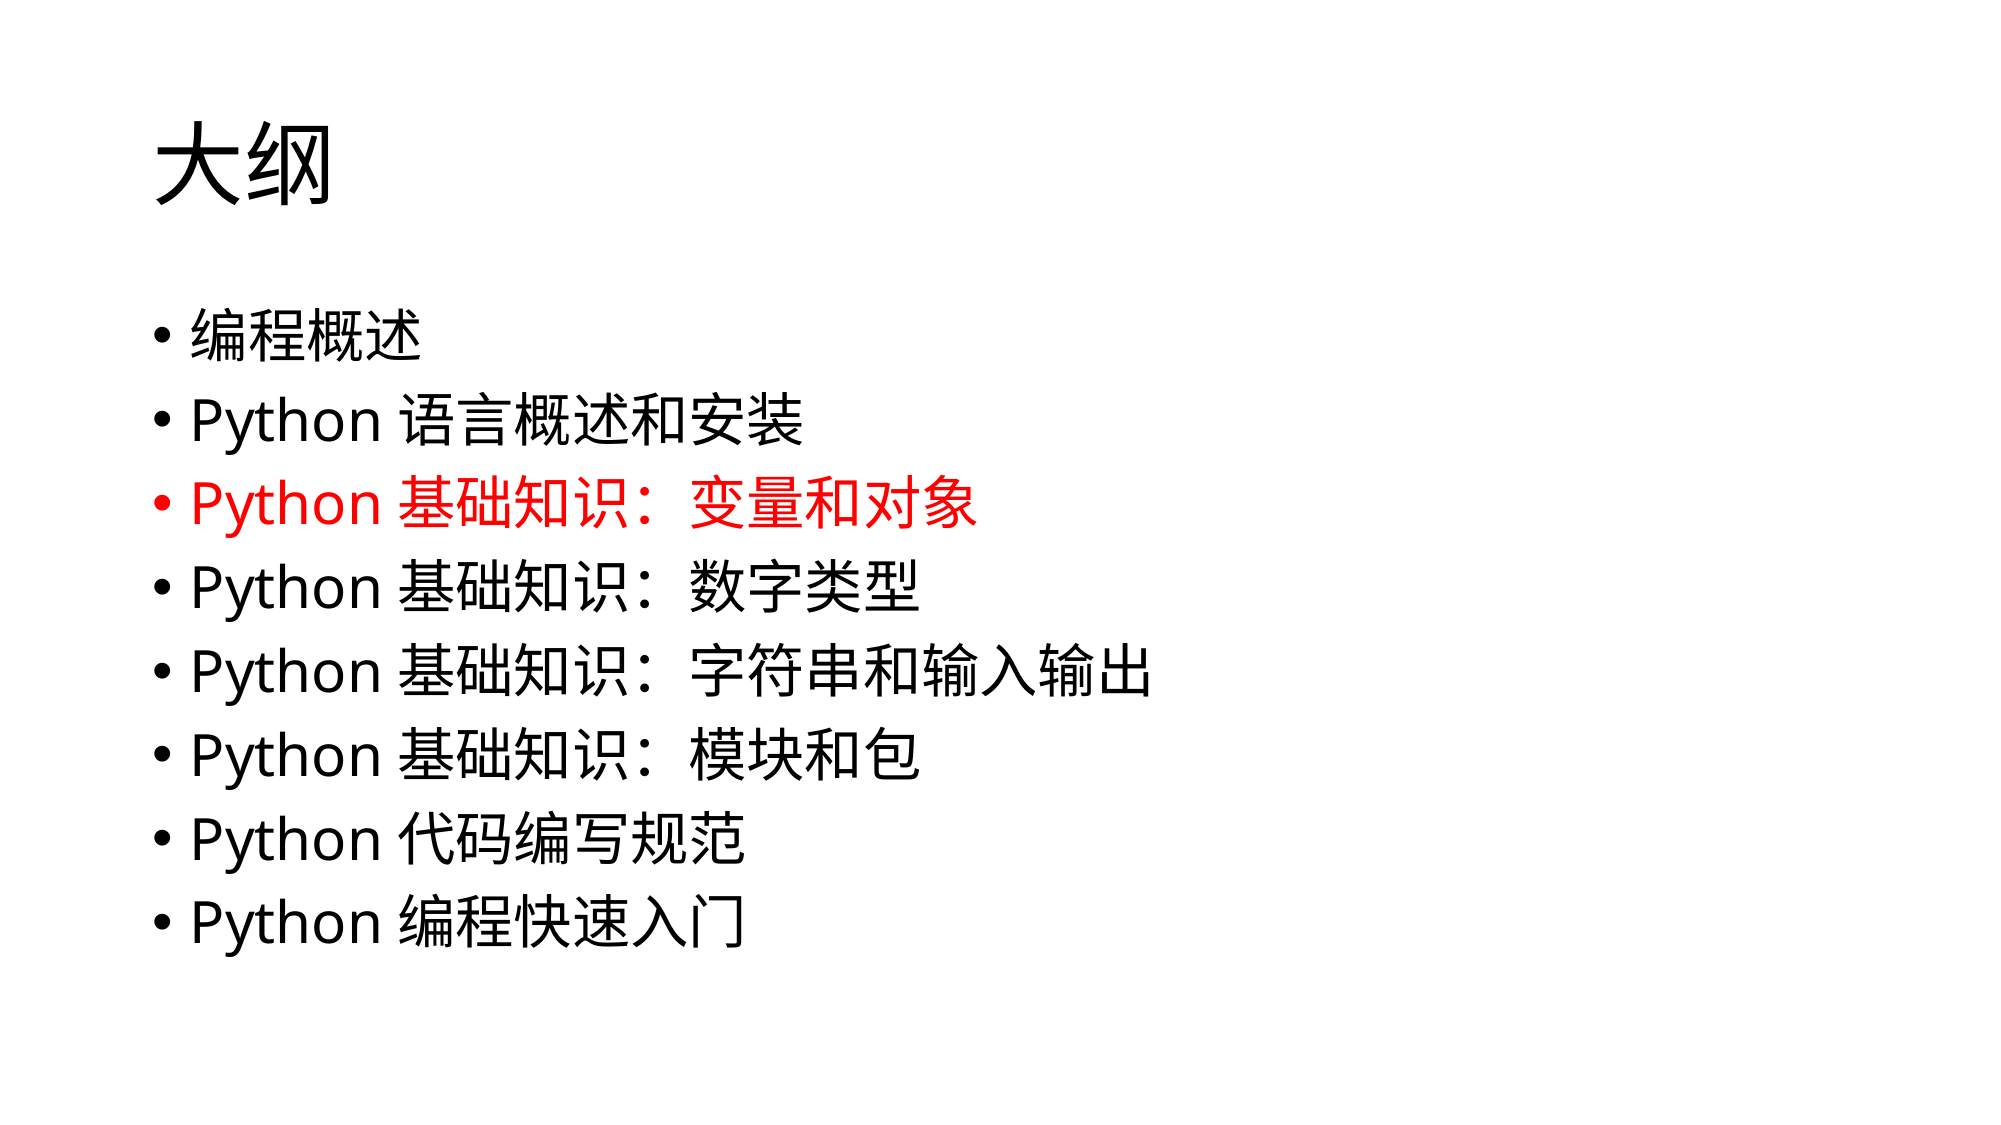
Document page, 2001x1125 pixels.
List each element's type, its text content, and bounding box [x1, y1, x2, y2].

title 大纲 [137, 59, 1863, 278]
list 编程概述 Python语言概述和安装 Python基础知识：变量和对象 Python基础知识：数字类型 Python基础知识：字符串和输入输出 Python基础知识：模块和包 Python代码编写规范 Python编程快速入门 [137, 299, 1863, 1014]
